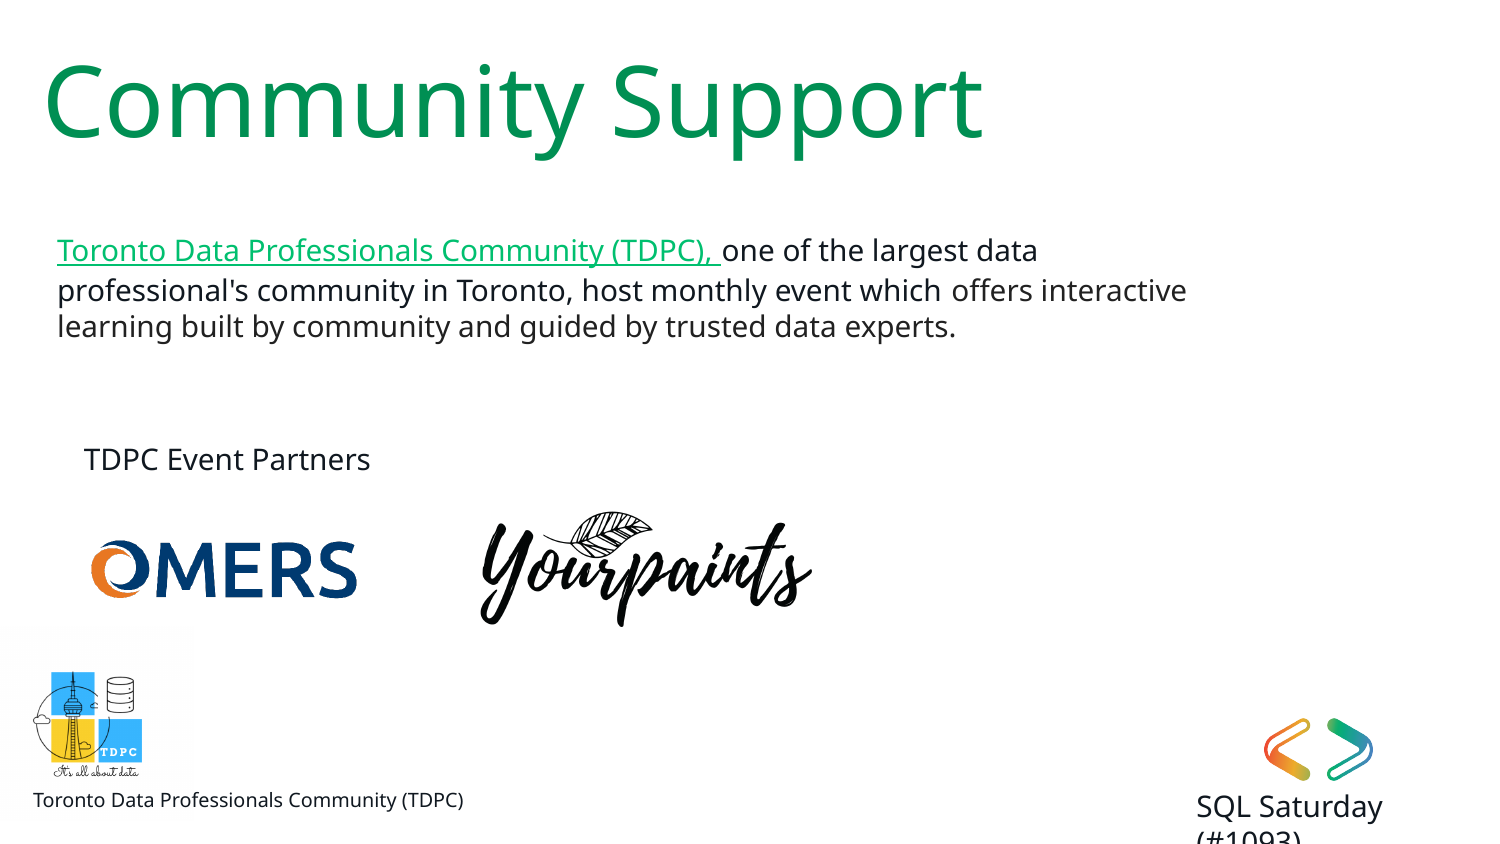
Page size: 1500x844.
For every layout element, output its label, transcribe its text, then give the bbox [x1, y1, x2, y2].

text_box Community Support [27, 30, 1436, 165]
text_box TDPC Event Partners [69, 432, 387, 484]
text_box Toronto Data Professionals Community (TDPC), one of the largest data professional's community in Toronto, host monthly event which offers interactive learning built by community and guided by trusted data experts. [42, 224, 1250, 351]
picture [474, 483, 818, 656]
picture [1264, 718, 1373, 781]
picture [90, 538, 358, 600]
picture [0, 626, 194, 821]
